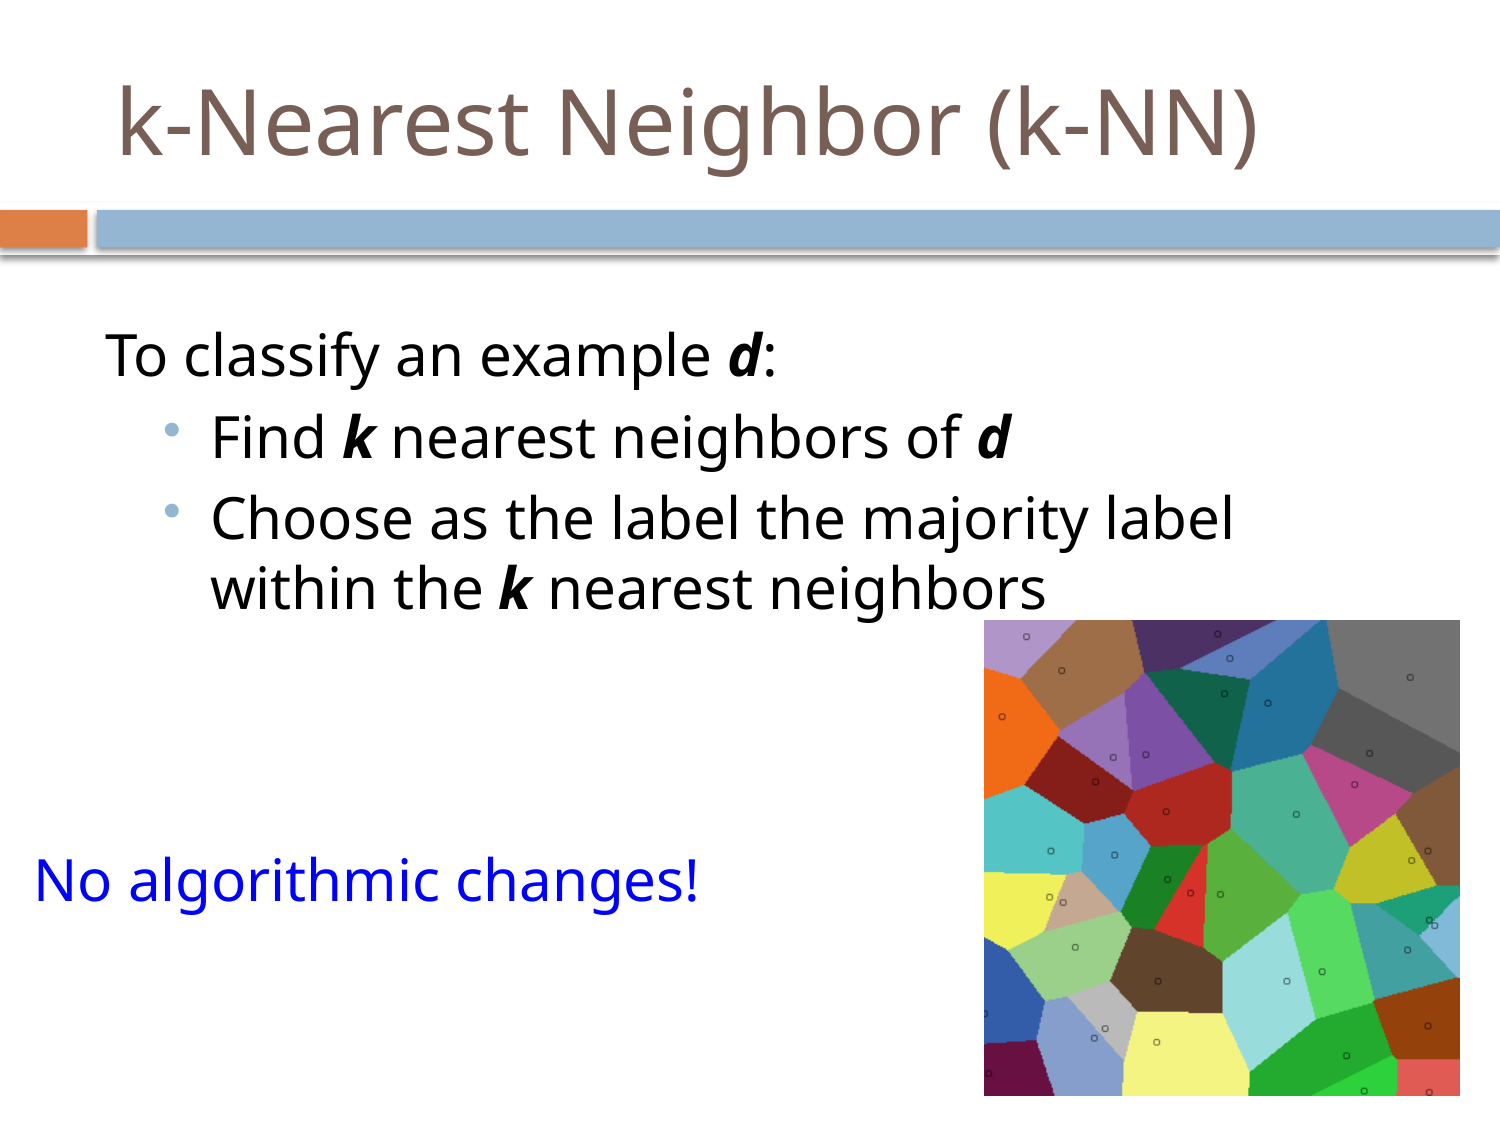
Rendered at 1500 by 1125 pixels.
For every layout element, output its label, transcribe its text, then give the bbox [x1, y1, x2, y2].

picture [984, 620, 1460, 1096]
text_box No algorithmic changes! [18, 835, 716, 921]
title k-Nearest Neighbor (k-NN) [100, 37, 1438, 200]
list To classify an example d: Find k nearest neighbors of d Choose as the label the majority label within the k nearest neighbors [90, 311, 1428, 651]
